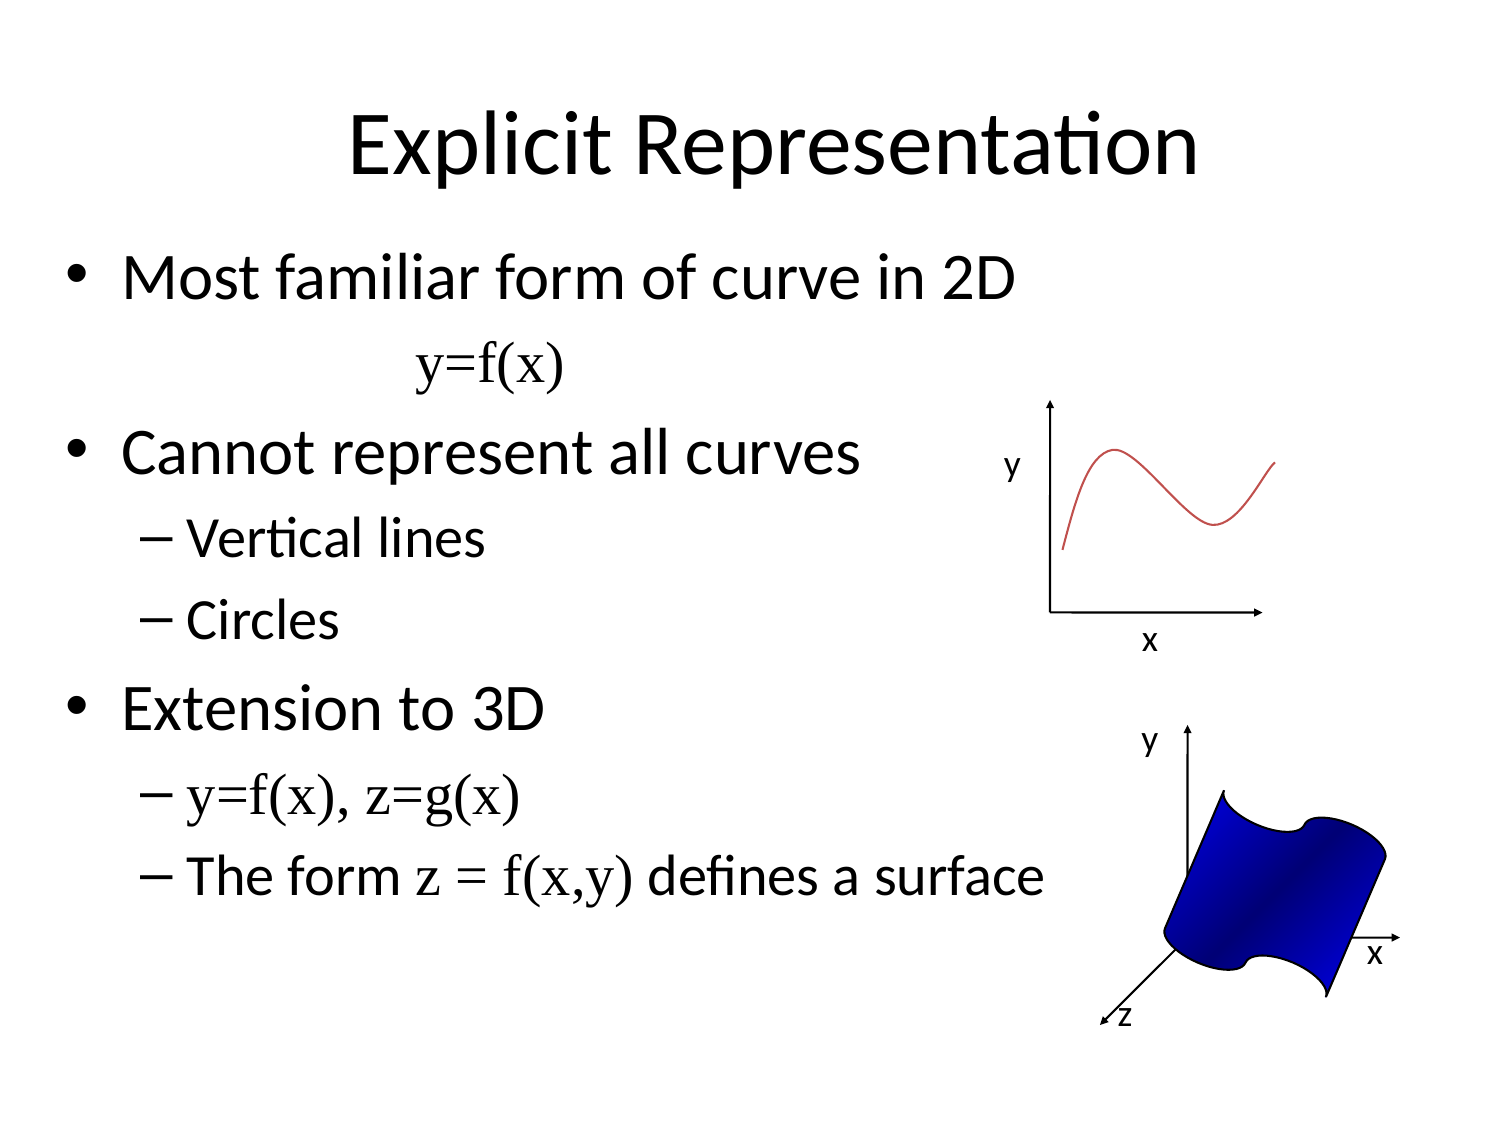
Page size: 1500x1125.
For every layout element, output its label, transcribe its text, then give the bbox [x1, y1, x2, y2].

text_box [1062, 449, 1275, 550]
text_box y [989, 431, 1036, 492]
text_box [1045, 399, 1055, 612]
text_box [1173, 608, 1263, 617]
text_box [1164, 790, 1386, 998]
text_box x [1127, 606, 1173, 667]
text_box y [1126, 706, 1174, 767]
title Explicit Representation [137, 75, 1413, 200]
text_box [1183, 724, 1192, 874]
text_box x [1352, 919, 1398, 979]
text_box z [1102, 981, 1148, 1042]
list Most familiar form of curve in 2D y=f(x) Cannot represent all curves Vertical lines Circles Extension to 3D y=f(x), z=g(x) The form z = f(x,y) defines a surface [50, 224, 1325, 1000]
